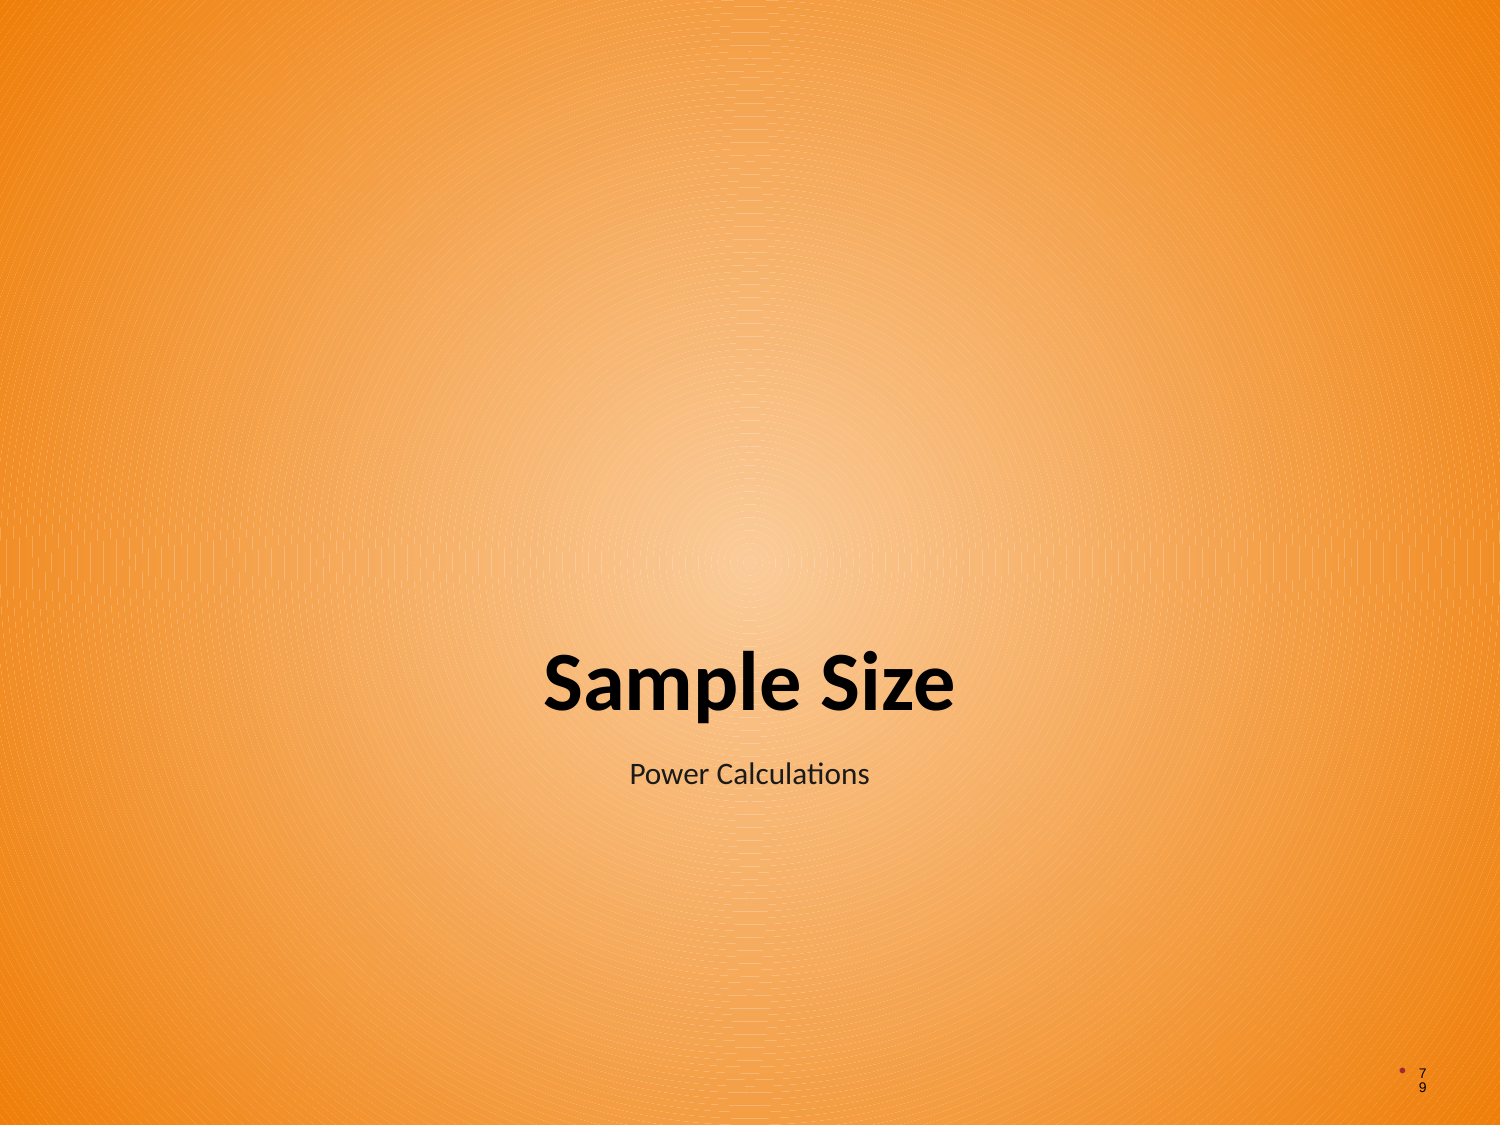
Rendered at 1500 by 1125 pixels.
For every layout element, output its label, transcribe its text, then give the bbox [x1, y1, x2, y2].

list Power Calculations [159, 750, 1341, 888]
slide_number 79 [1383, 1051, 1425, 1095]
title Sample Size [159, 349, 1341, 737]
